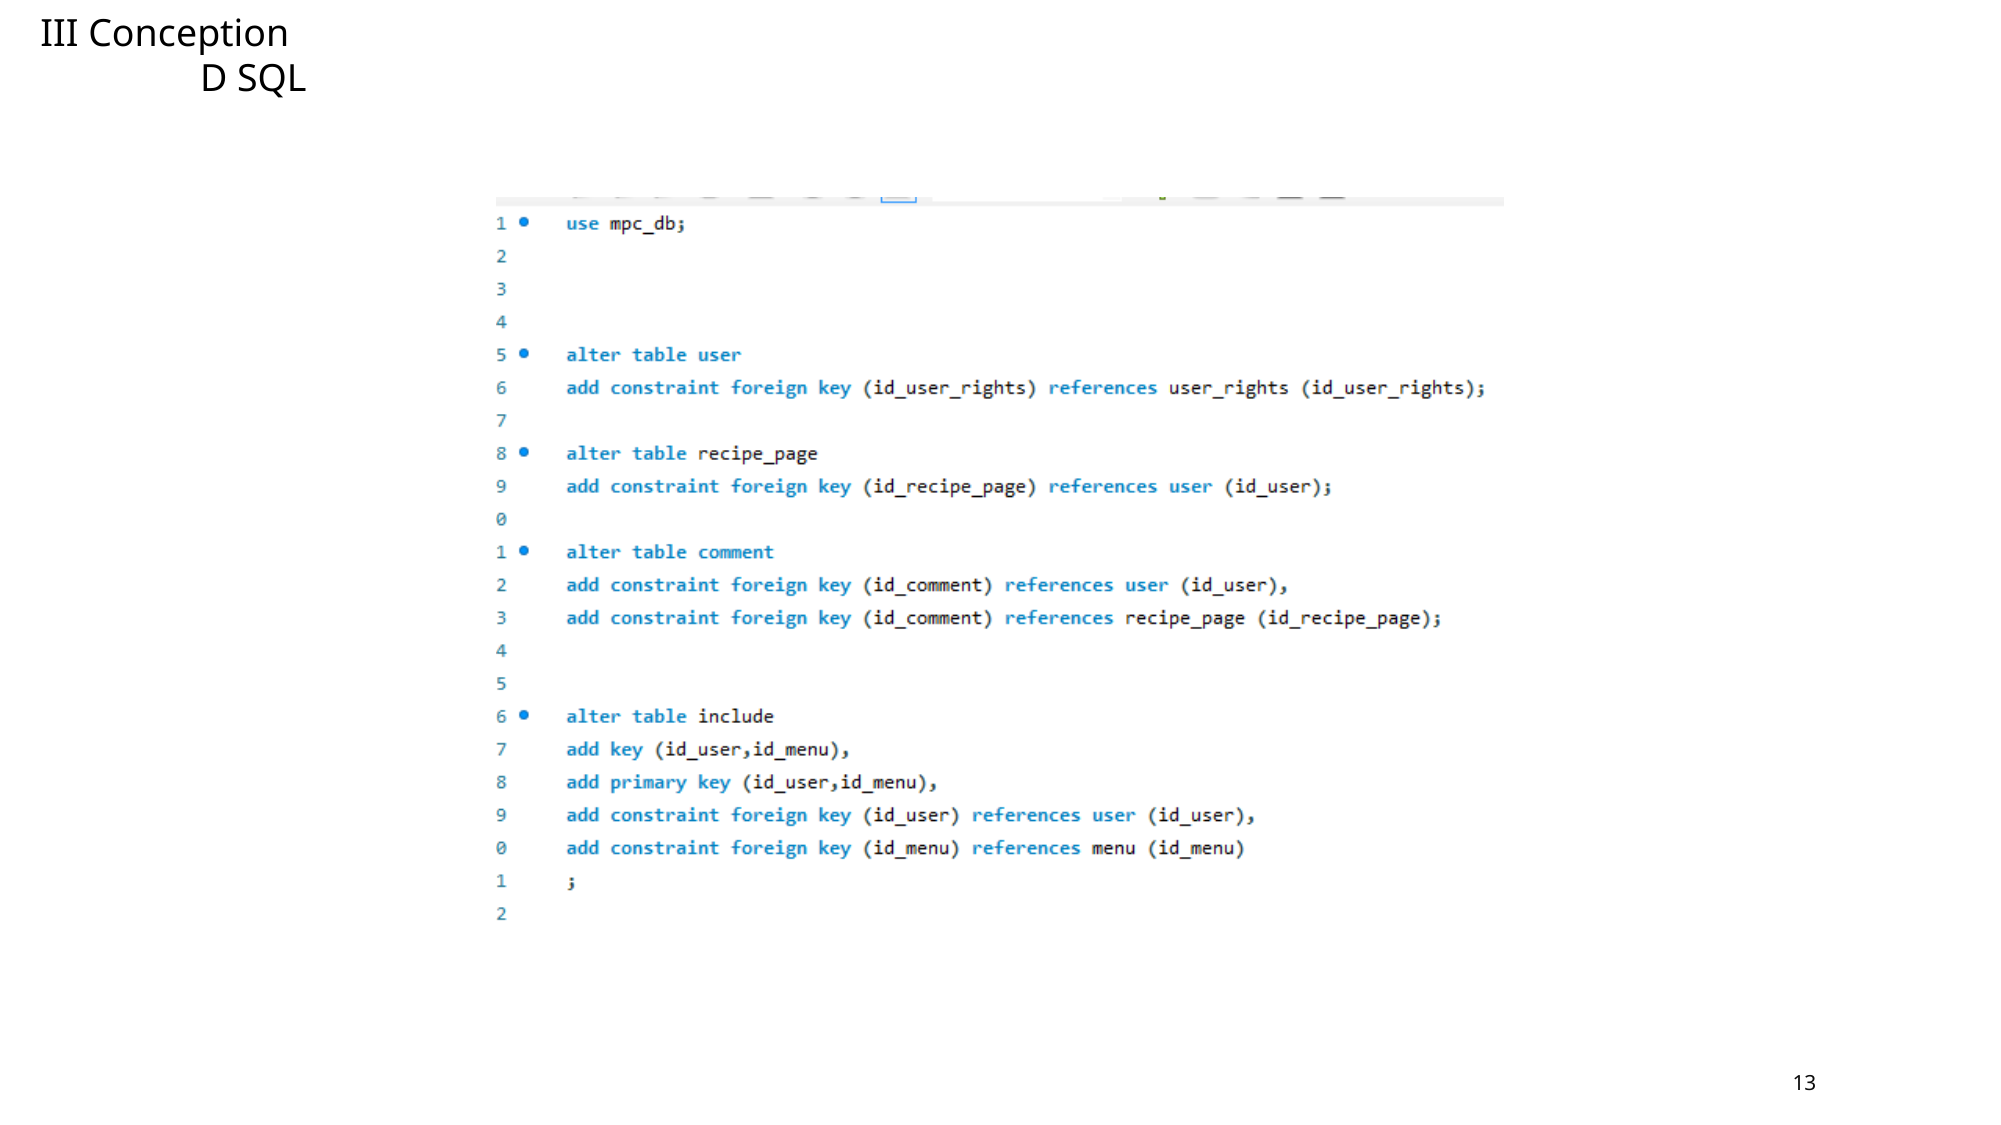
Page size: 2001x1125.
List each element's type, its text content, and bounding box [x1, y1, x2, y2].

text_box III Conception D SQL [25, 1, 1026, 107]
slide_number 13 [1777, 1061, 1938, 1107]
picture [496, 197, 1504, 928]
